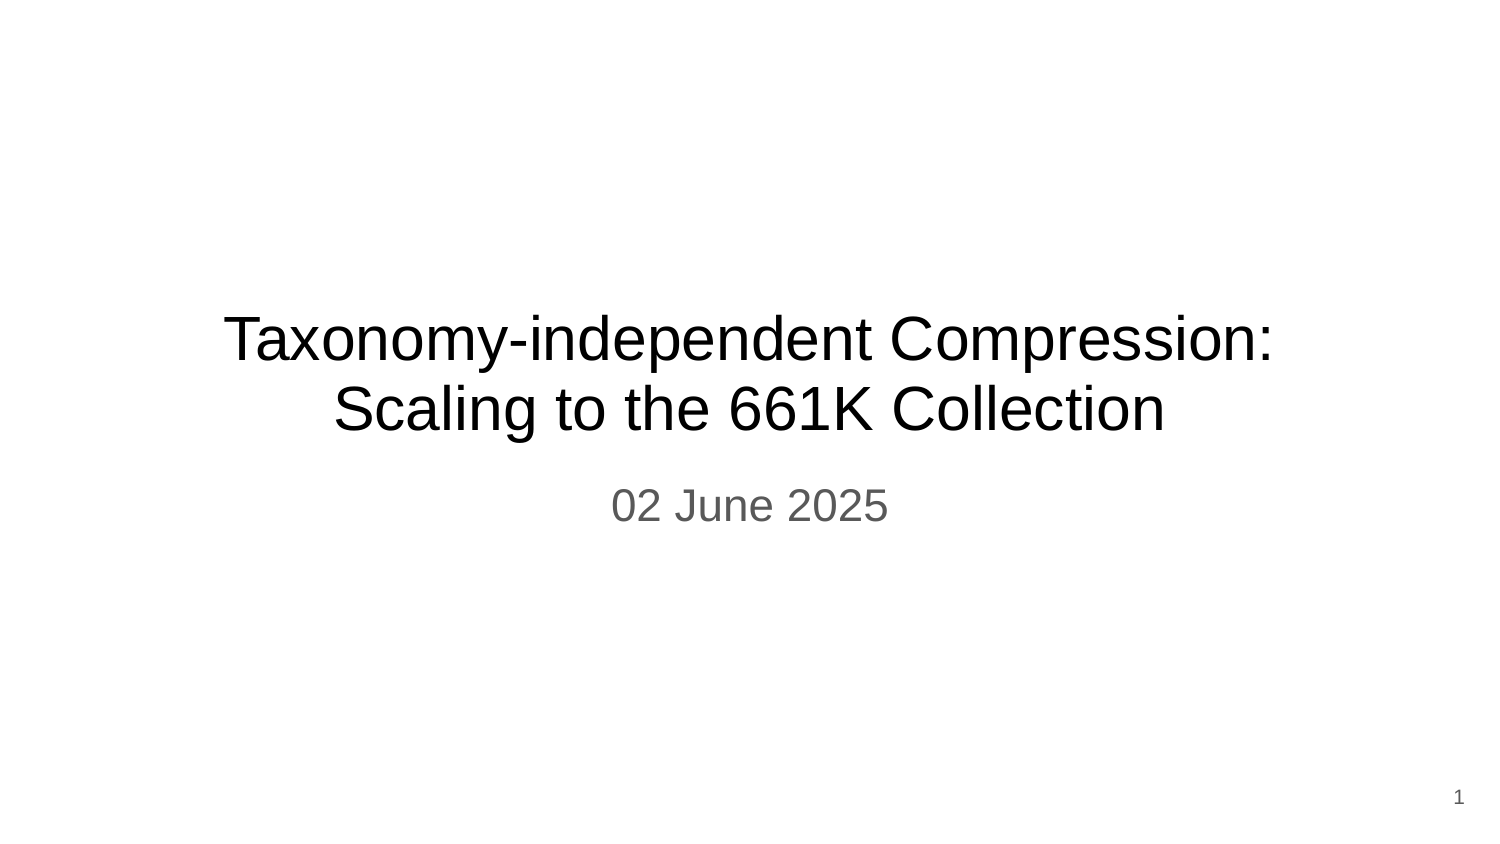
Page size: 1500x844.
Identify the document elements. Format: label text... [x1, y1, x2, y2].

subtitle 02 June 2025 [51, 464, 1449, 595]
title Taxonomy-independent Compression: Scaling to the 661K Collection [51, 122, 1449, 459]
slide_number ‹#› [1389, 764, 1480, 830]
